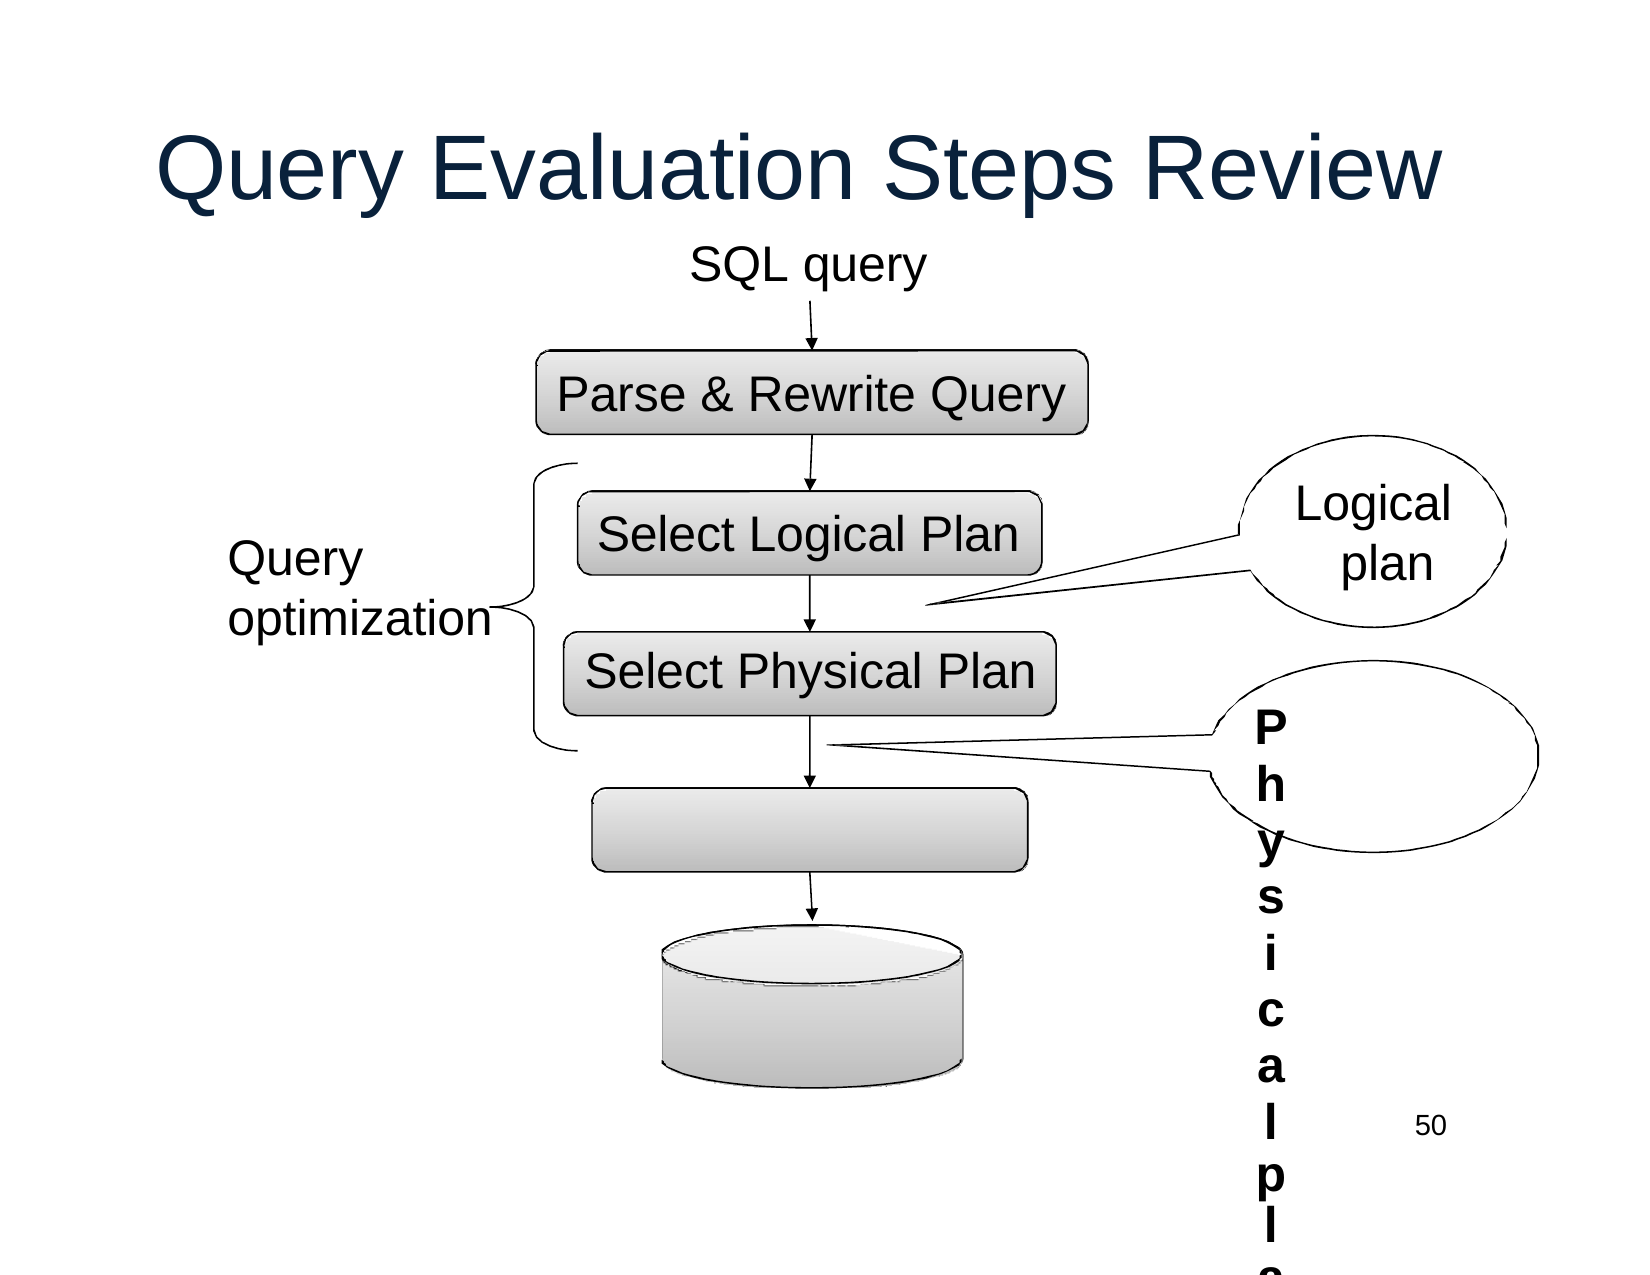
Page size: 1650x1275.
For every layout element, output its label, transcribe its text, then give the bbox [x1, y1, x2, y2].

text_box Query optimization [225, 523, 484, 646]
text_box [1478, 681, 1540, 832]
text_box [1063, 434, 1507, 576]
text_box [1063, 349, 1090, 436]
text_box [1063, 537, 1507, 629]
slide_number 50 [1408, 1107, 1454, 1275]
text_box Logical plan [1292, 468, 1455, 591]
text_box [489, 300, 1058, 1089]
title Query Evaluation Steps Review SQL query [152, 81, 1448, 321]
text_box Select Physical Plan Physical plan Query Execution Disk [581, 640, 1478, 1275]
